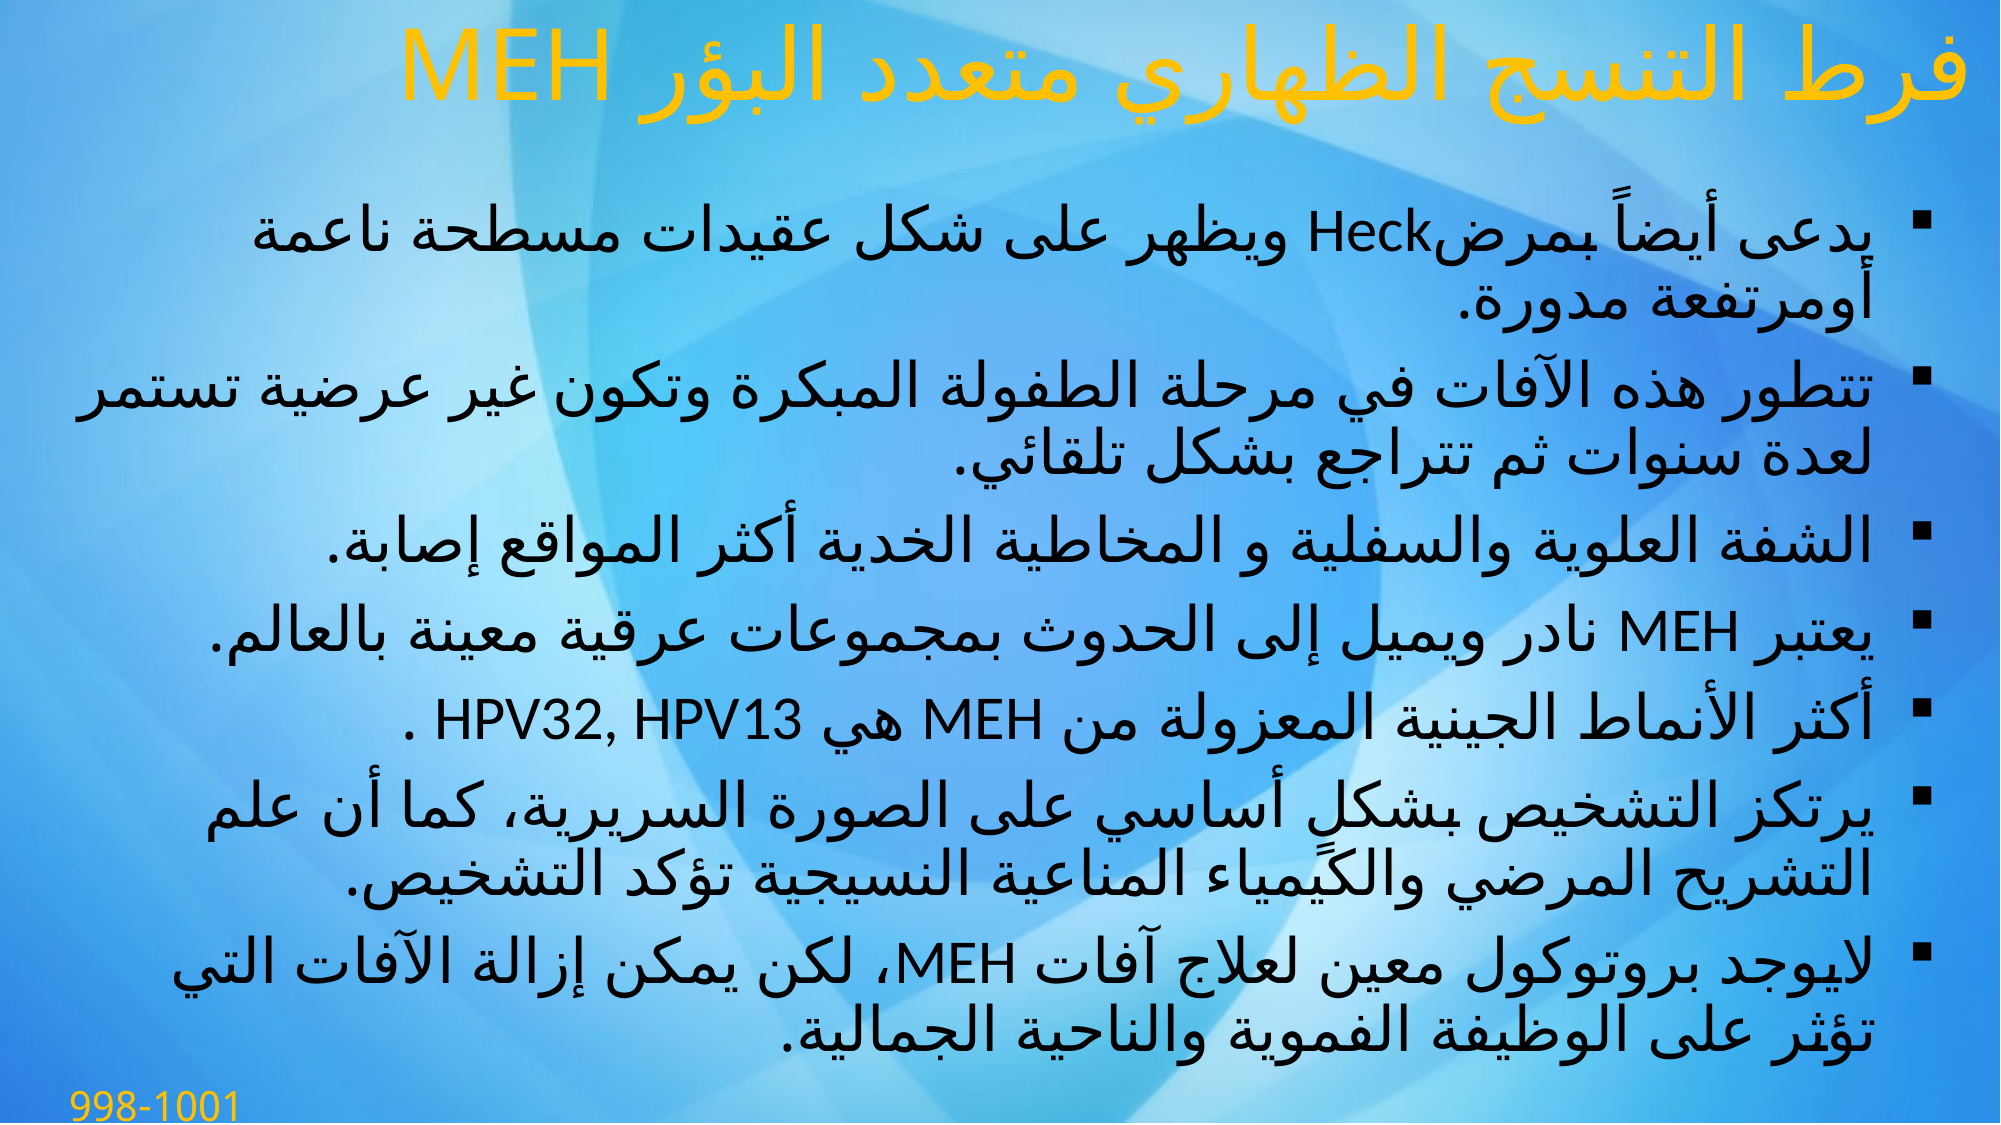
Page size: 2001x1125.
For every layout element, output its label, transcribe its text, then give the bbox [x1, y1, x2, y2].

picture [0, 0, 2000, 1123]
title فرط التنسج الظهاري متعدد البؤر MEH [265, 0, 1991, 150]
list يدعى أيضاً بمرضHeck ويظهر على شكل عقيدات مسطحة ناعمة أومرتفعة مدورة. تتطور هذه الآفات في مرحلة الطفولة المبكرة وتكون غير عرضية تستمر لعدة سنوات ثم تتراجع بشكل تلقائي. الشفة العلوية والسفلية و المخاطية الخدية أكثر المواقع إصابة. يعتبر MEH نادر ويميل إلى الحدوث بمجموعات عرقية معينة بالعالم. أكثر الأنماط الجينية المعزولة من MEH هي HPV32, HPV13 . يرتكز التشخيص بشكلٍ أساسي على الصورة السريرية، كما أن علم التشريح المرضي والكيمياء المناعية النسيجية تؤكد التشخيص. لايوجد بروتوكول معين لعلاج آفات MEH، لكن يمكن إزالة الآفات التي تؤثر على الوظيفة الفموية والناحية الجمالية. 998-1001 [54, 190, 1952, 1075]
